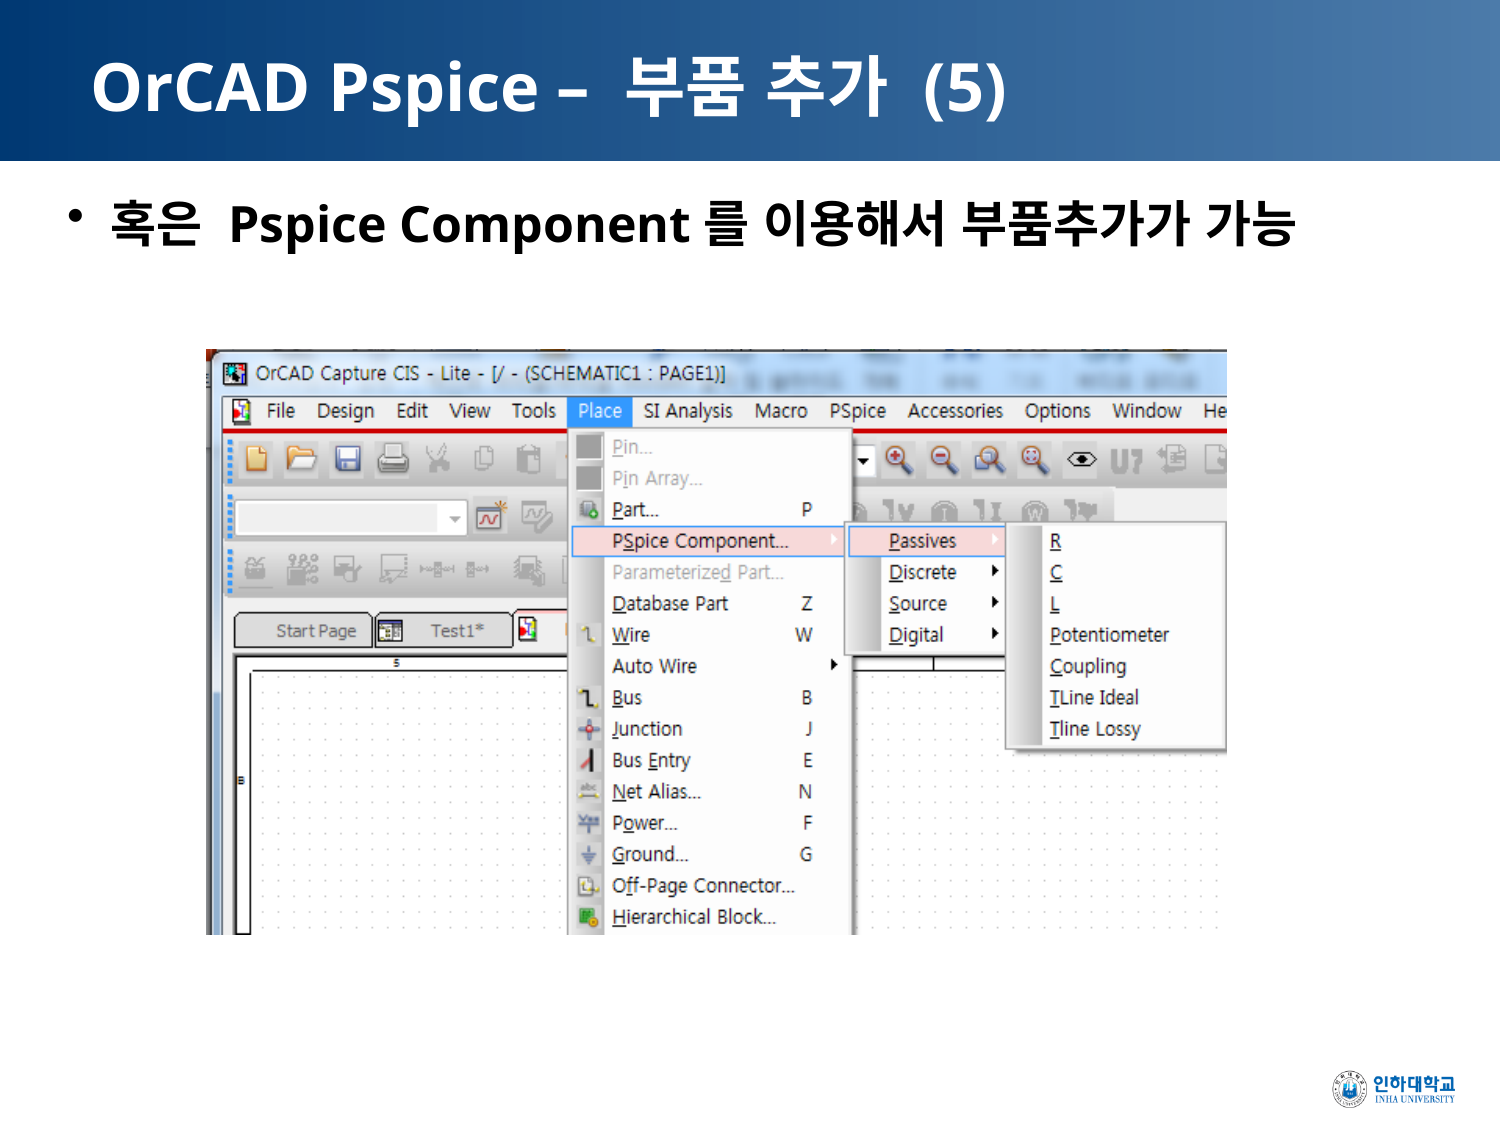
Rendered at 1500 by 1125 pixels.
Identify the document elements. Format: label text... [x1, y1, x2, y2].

picture [206, 349, 1228, 935]
title OrCAD Pspice – 부품 추가 (5) [74, 44, 1426, 126]
list 혹은 Pspice Component를 이용해서 부품추가가 가능 [52, 184, 1470, 1024]
picture [1328, 1066, 1459, 1112]
